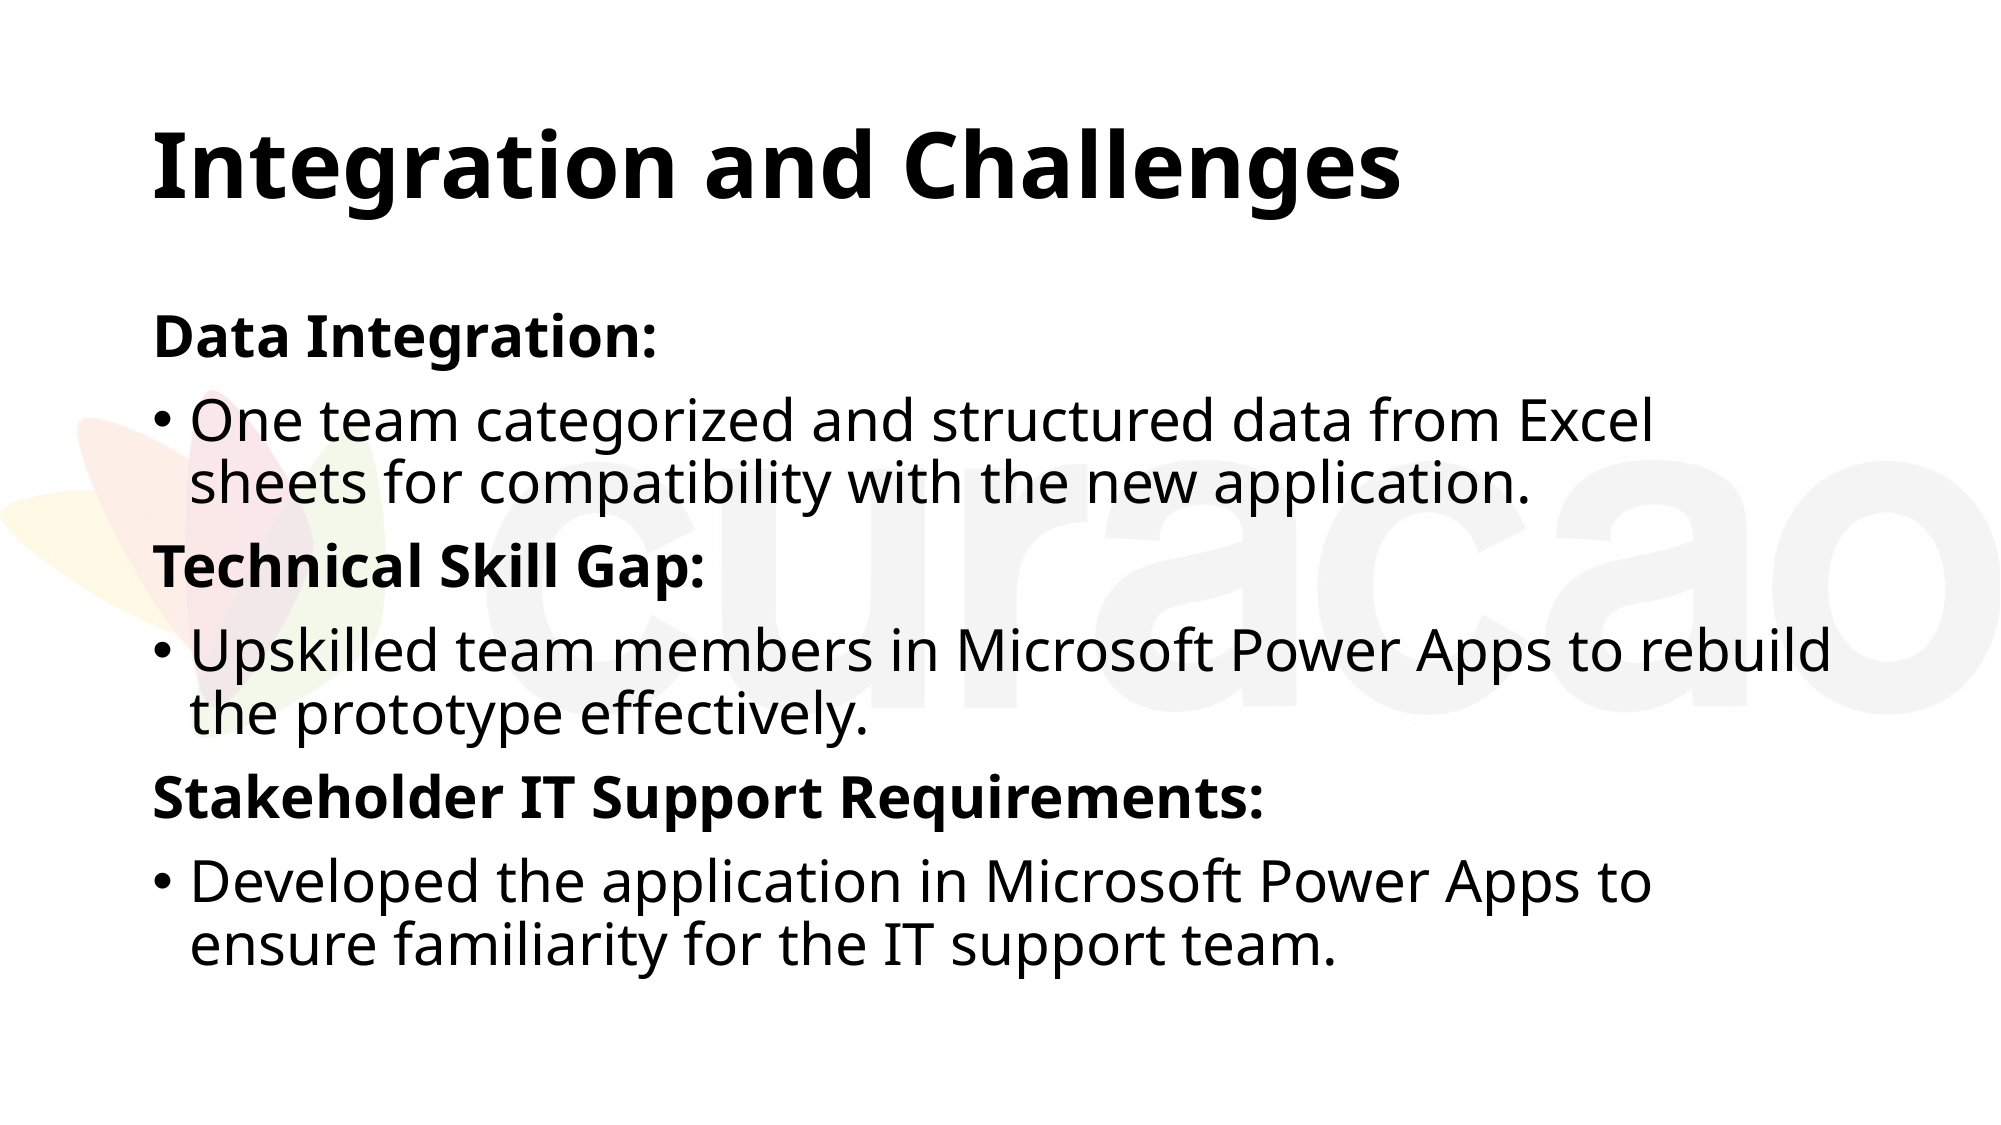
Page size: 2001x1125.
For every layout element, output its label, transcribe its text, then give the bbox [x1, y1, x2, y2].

list Data Integration: One team categorized and structured data from Excel sheets for compatibility with the new application. Technical Skill Gap: Upskilled team members in Microsoft Power Apps to rebuild the prototype effectively. Stakeholder IT Support Requirements: Developed the application in Microsoft Power Apps to ensure familiarity for the IT support team. [137, 299, 1863, 1014]
title Integration and Challenges [137, 59, 1863, 278]
